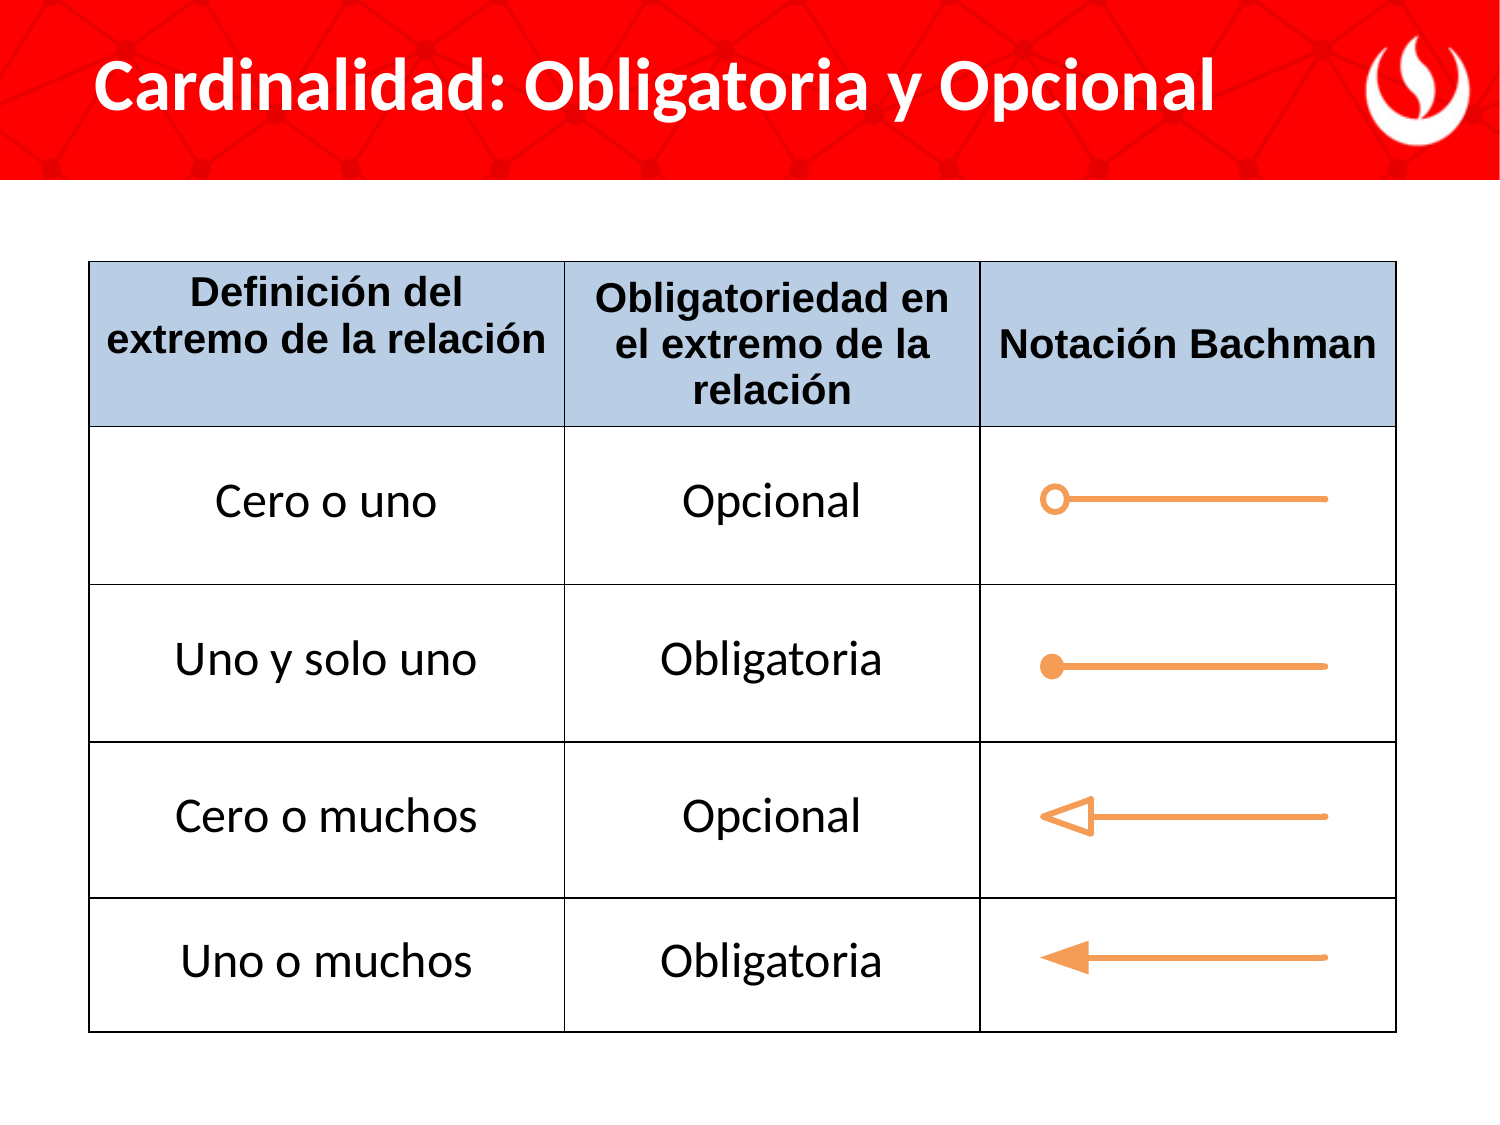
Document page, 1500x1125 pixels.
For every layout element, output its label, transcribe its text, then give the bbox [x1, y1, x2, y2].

picture [1035, 791, 1333, 843]
table_cell Opcional [565, 427, 979, 584]
table_header Definición del extremo de la relación [90, 262, 564, 426]
table_cell Cero o uno [90, 427, 564, 584]
table_cell Cero o muchos [90, 743, 564, 897]
table_cell [981, 899, 1395, 1031]
table_cell Obligatoria [565, 899, 979, 1031]
table_cell Opcional [565, 743, 979, 897]
table_cell [981, 743, 1395, 897]
picture [1035, 648, 1333, 685]
table_cell Uno y solo uno [90, 585, 564, 741]
picture [0, 0, 1500, 180]
table_cell Uno o muchos [90, 899, 564, 1031]
table_cell [981, 427, 1395, 584]
picture [1035, 478, 1333, 521]
table_cell Obligatoria [565, 585, 979, 741]
picture [1035, 935, 1333, 980]
table_header Notación Bachman [981, 262, 1395, 426]
table_cell [981, 585, 1395, 741]
text_box Cardinalidad: Obligatoria y Opcional [26, 27, 1287, 155]
table_header Obligatoriedad en el extremo de la relación [565, 262, 979, 426]
